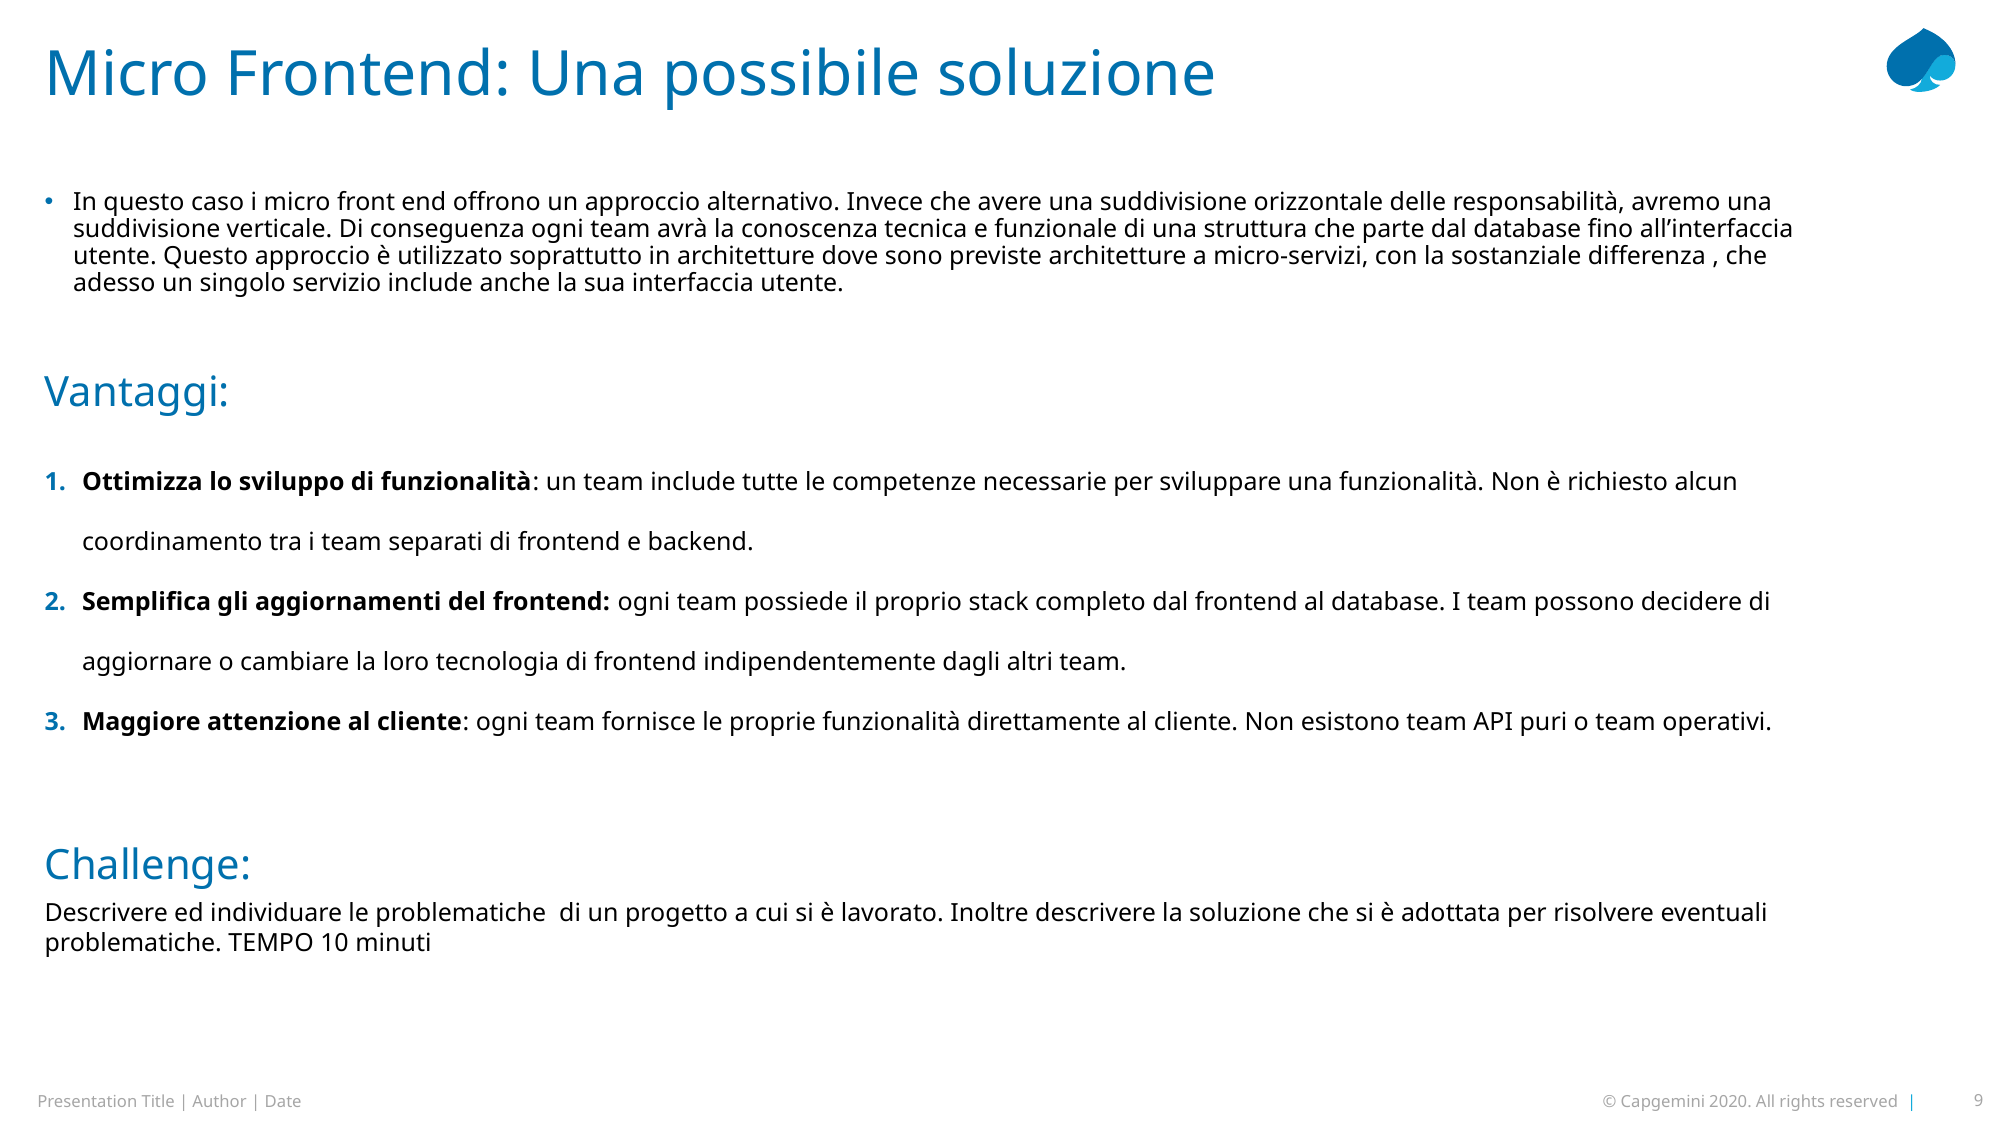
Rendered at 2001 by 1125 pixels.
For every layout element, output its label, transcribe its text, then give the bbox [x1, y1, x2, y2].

text_box Ottimizza lo sviluppo di funzionalità: un team include tutte le competenze necessarie per sviluppare una funzionalità. Non è richiesto alcun coordinamento tra i team separati di frontend e backend. Semplifica gli aggiornamenti del frontend: ogni team possiede il proprio stack completo dal frontend al database. I team possono decidere di aggiornare o cambiare la loro tecnologia di frontend indipendentemente dagli altri team. Maggiore attenzione al cliente: ogni team fornisce le proprie funzionalità direttamente al cliente. Non esistono team API puri o team operativi. [29, 428, 1855, 743]
text_box Micro Frontend: Una possibile soluzione [29, 34, 1855, 138]
text_box Descrivere ed individuare le problematiche di un progetto a cui si è lavorato. Inoltre descrivere la soluzione che si è adottata per risolvere eventuali problematiche. TEMPO 10 minuti [29, 889, 1855, 964]
text_box Vantaggi: [29, 363, 297, 428]
text_box In questo caso i micro front end offrono un approccio alternativo. Invece che avere una suddivisione orizzontale delle responsabilità, avremo una suddivisione verticale. Di conseguenza ogni team avrà la conoscenza tecnica e funzionale di una struttura che parte dal database fino all’interfaccia utente. Questo approccio è utilizzato soprattutto in architetture dove sono previste architetture a micro-servizi, con la sostanziale differenza , che adesso un singolo servizio include anche la sua interfaccia utente. [29, 181, 1855, 320]
text_box Challenge: [29, 836, 297, 889]
